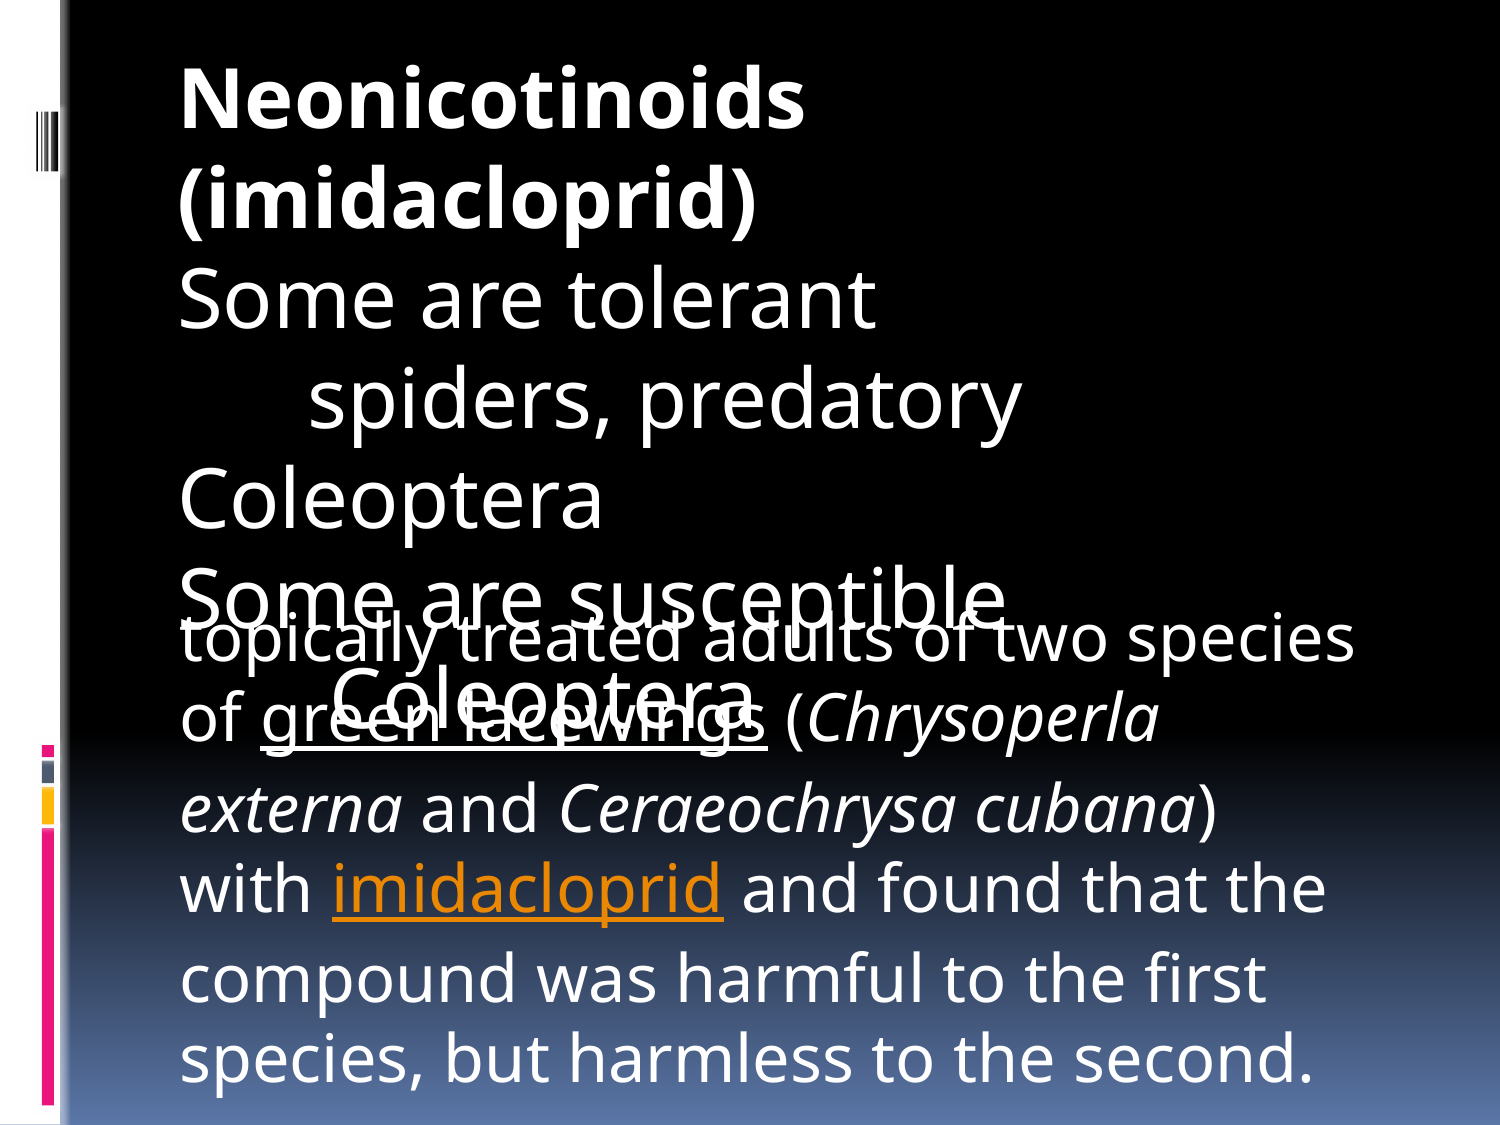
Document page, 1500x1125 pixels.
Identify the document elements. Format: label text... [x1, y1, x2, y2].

text_box Neonicotinoids (imidacloprid) Some are tolerant spiders, predatory Coleoptera Some are susceptible Coleoptera [162, 37, 1400, 753]
text_box topically treated adults of two species of green lacewings (Chrysoperla externa and Ceraeochrysa cubana) with imidacloprid and found that the compound was harmful to the first species, but harmless to the second. [164, 587, 1378, 1104]
